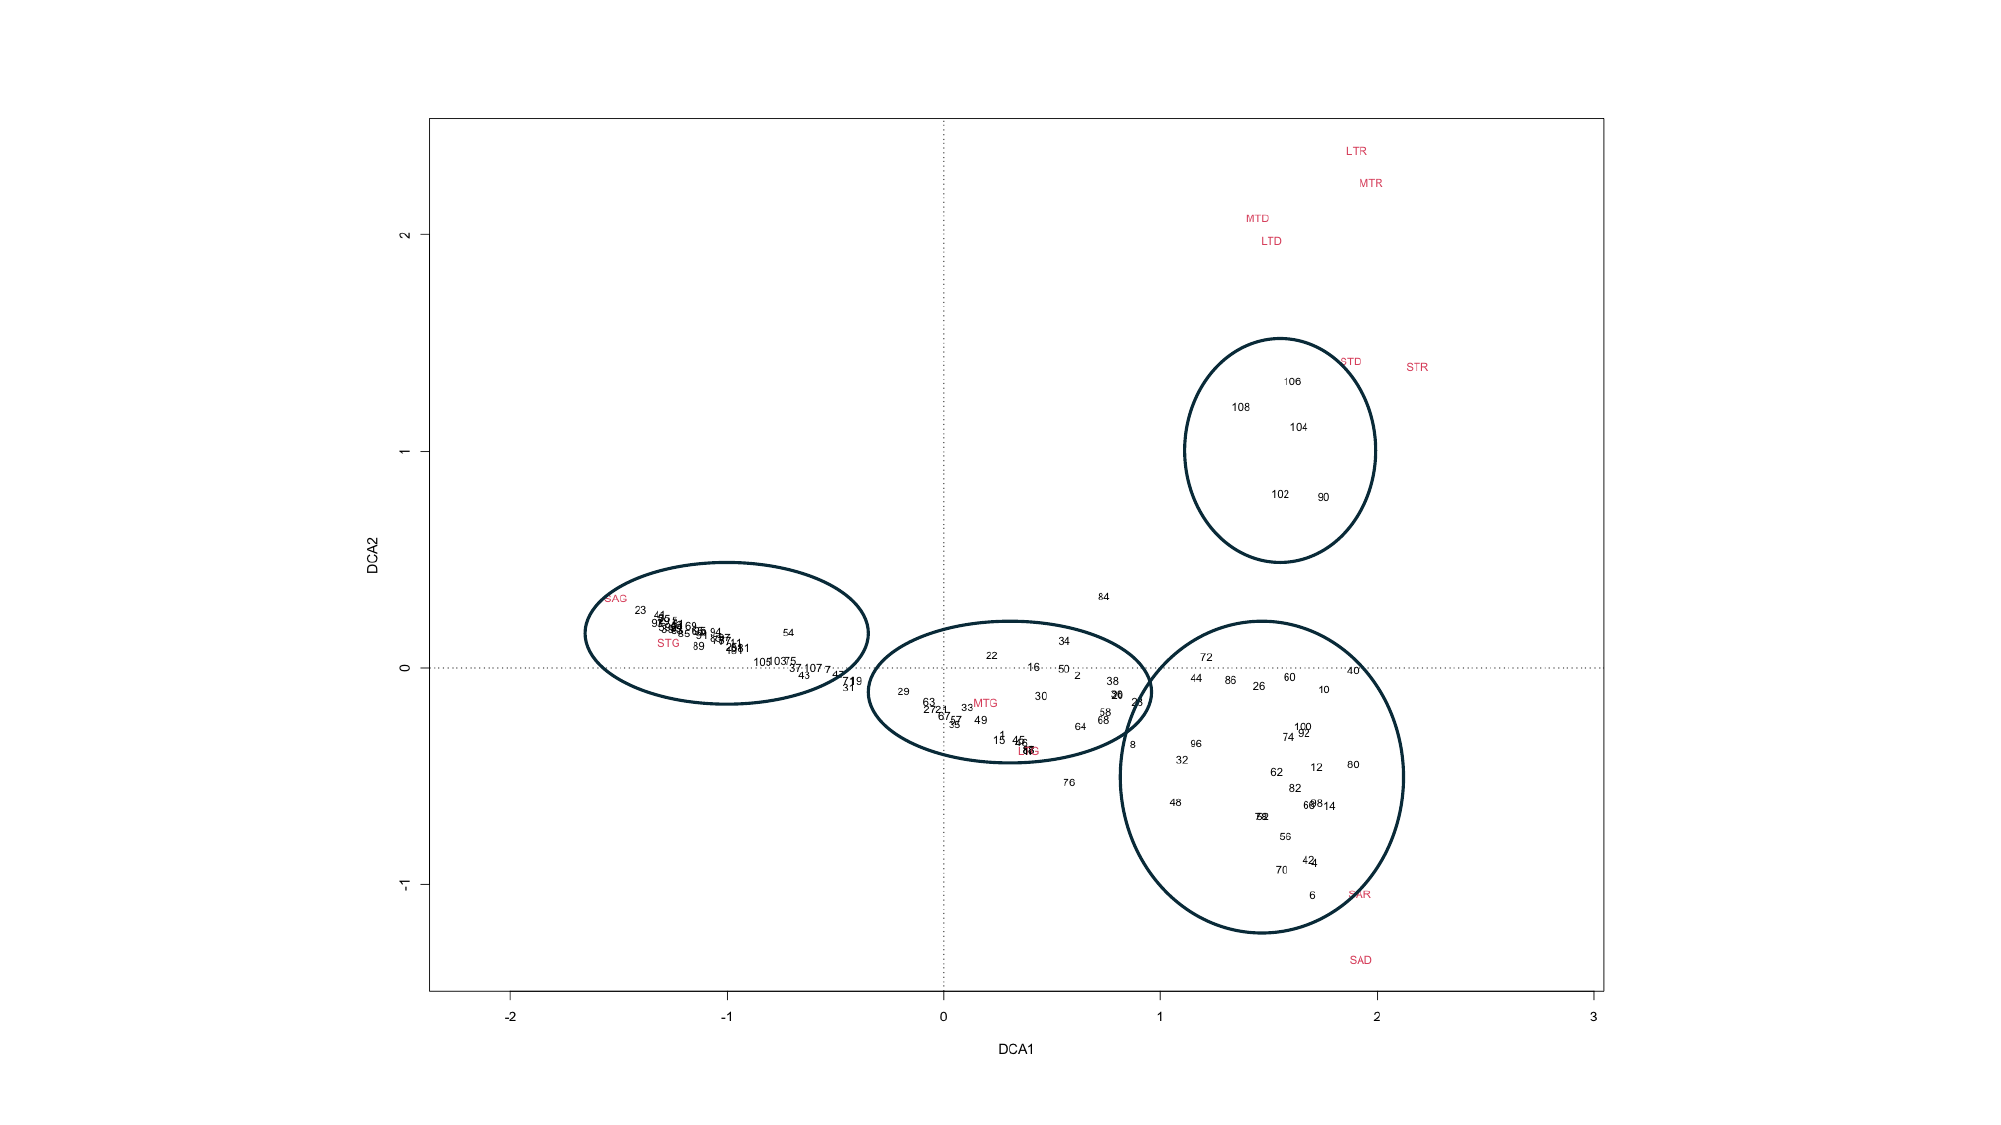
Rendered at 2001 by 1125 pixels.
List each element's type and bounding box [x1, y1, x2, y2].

picture [361, 50, 1638, 1075]
